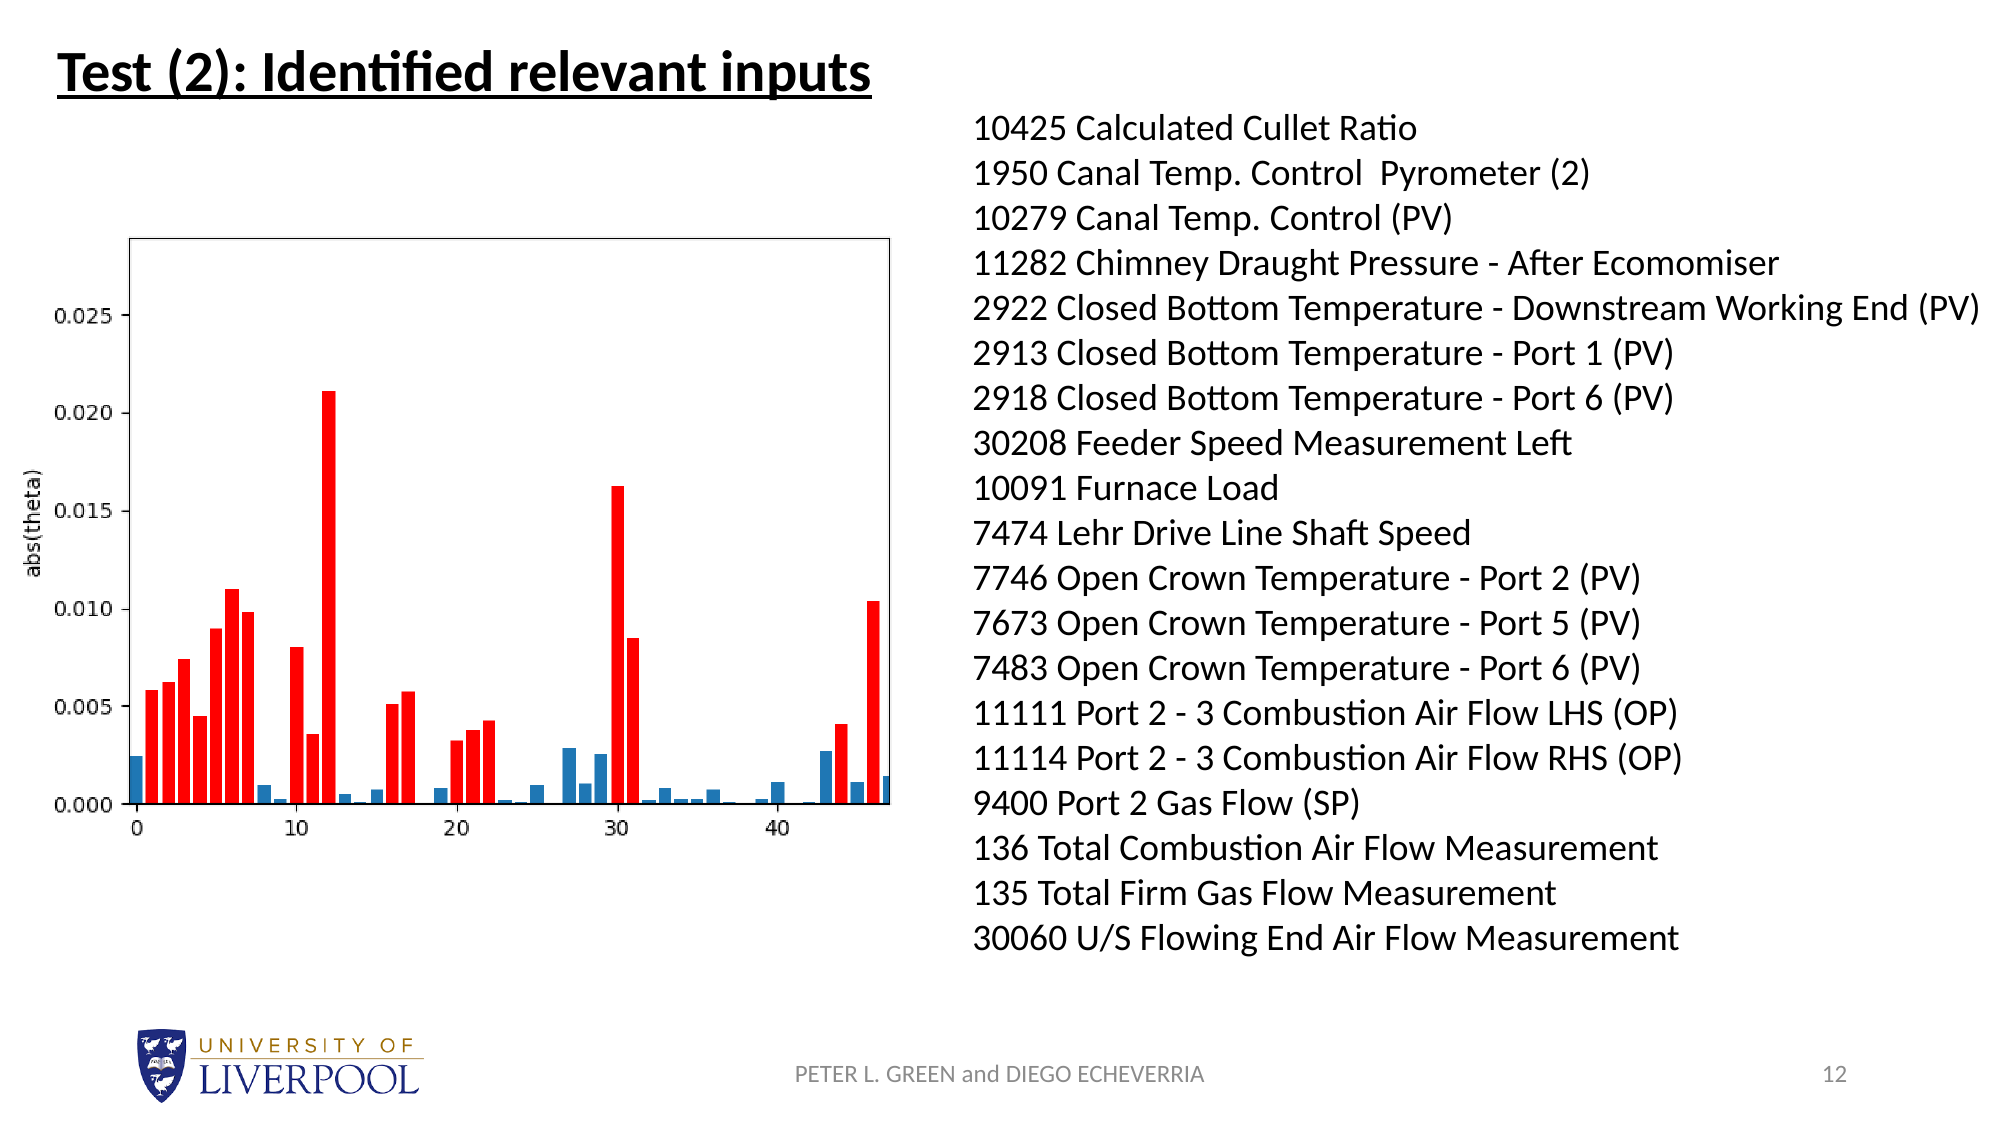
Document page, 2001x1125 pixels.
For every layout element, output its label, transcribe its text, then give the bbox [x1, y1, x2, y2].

footer PETER L. GREEN and DIEGO ECHEVERRIA [662, 1042, 1338, 1103]
text_box 10425 Calculated Cullet Ratio 1950 Canal Temp. Control Pyrometer (2) 10279 Canal Temp. Control (PV) 11282 Chimney Draught Pressure - After Ecomomiser 2922 Closed Bottom Temperature - Downstream Working End (PV) 2913 Closed Bottom Temperature - Port 1 (PV) 2918 Closed Bottom Temperature - Port 6 (PV) 30208 Feeder Speed Measurement Left 10091 Furnace Load 7474 Lehr Drive Line Shaft Speed 7746 Open Crown Temperature - Port 2 (PV) 7673 Open Crown Temperature - Port 5 (PV) 7483 Open Crown Temperature - Port 6 (PV) 11111 Port 2 - 3 Combustion Air Flow LHS (OP) 11114 Port 2 - 3 Combustion Air Flow RHS (OP) 9400 Port 2 Gas Flow (SP) 136 Total Combustion Air Flow Measurement 135 Total Firm Gas Flow Measurement 30060 U/S Flowing End Air Flow Measurement [957, 95, 2000, 966]
picture [137, 1029, 424, 1103]
slide_number 12 [1412, 1042, 1863, 1103]
picture [17, 222, 916, 852]
text_box Test (2): Identified relevant inputs [42, 25, 940, 111]
